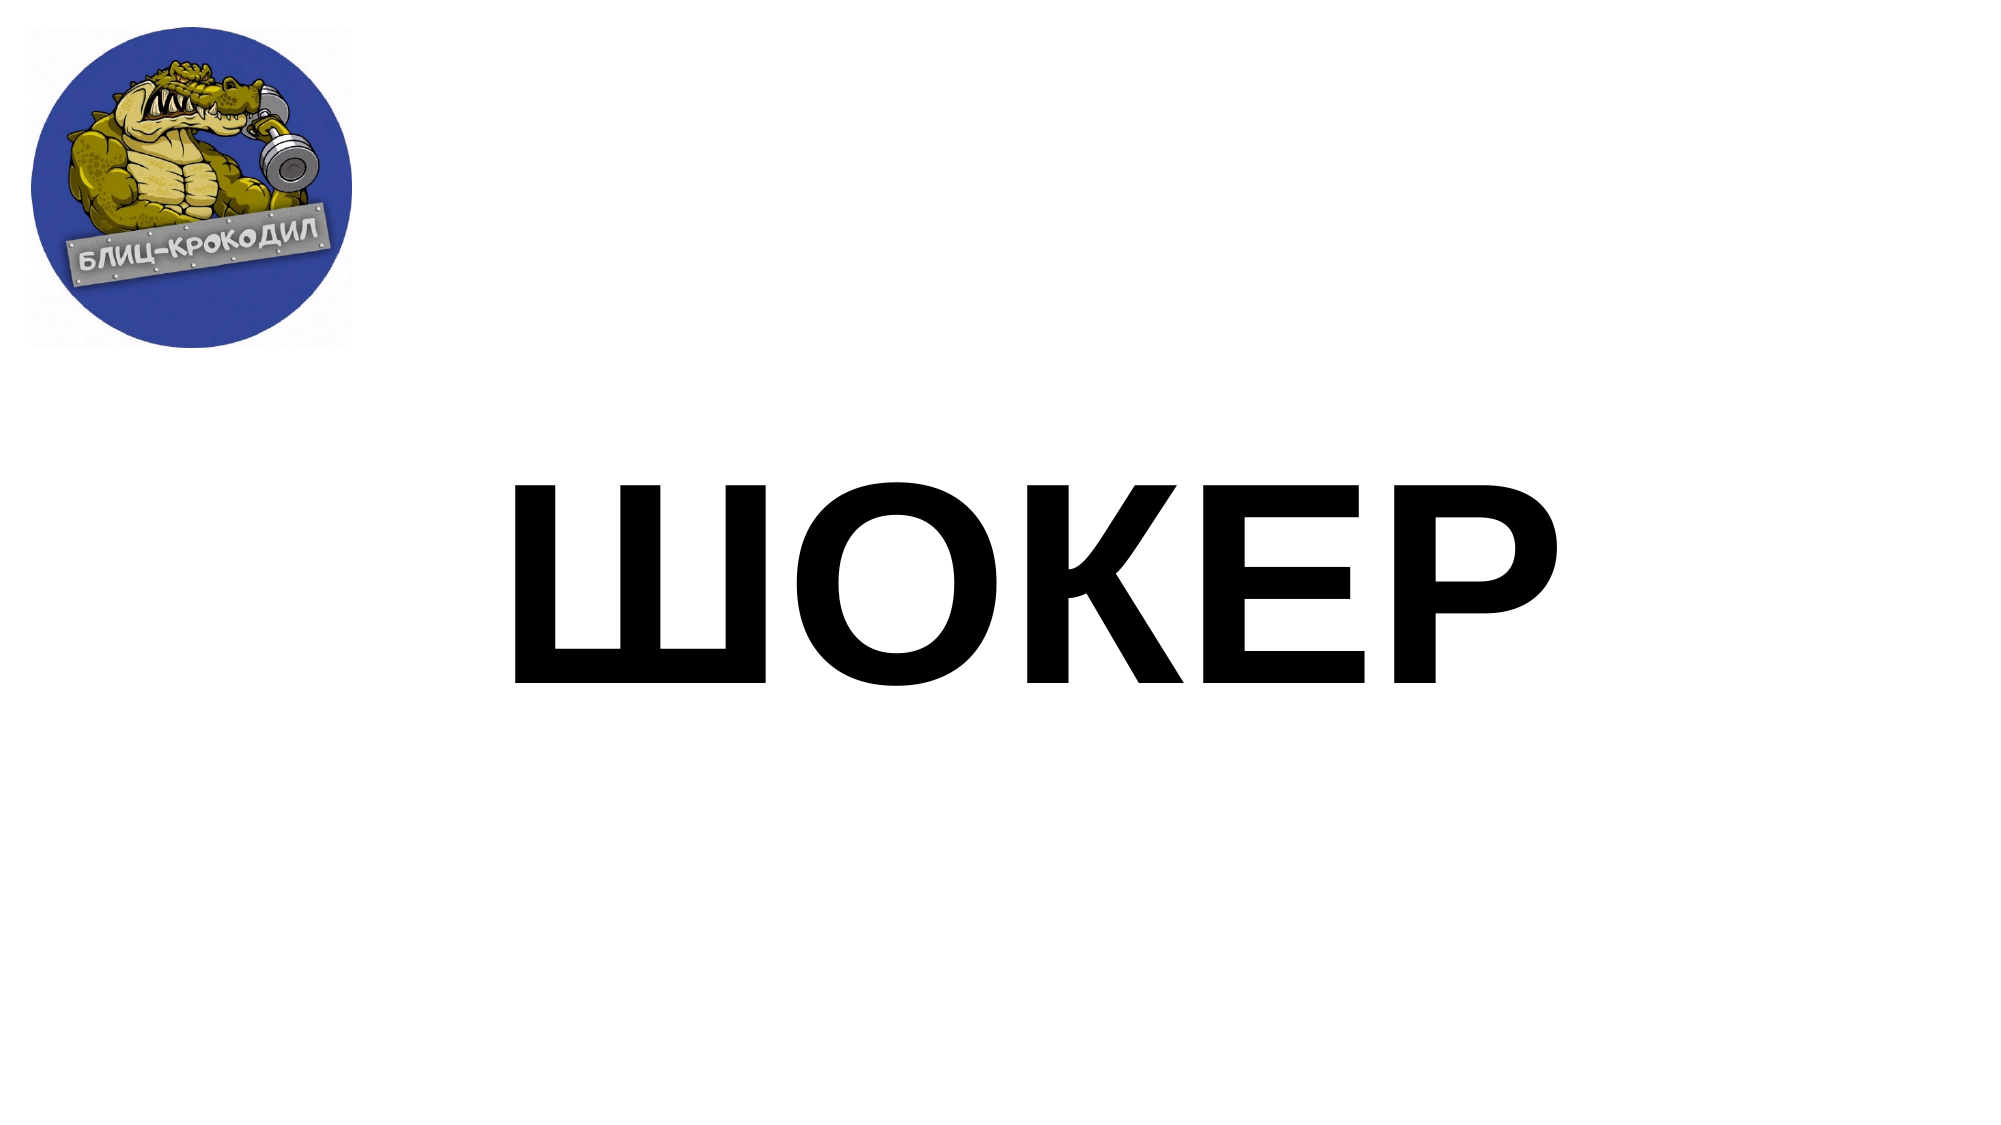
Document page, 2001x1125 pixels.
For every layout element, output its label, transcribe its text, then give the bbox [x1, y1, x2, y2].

picture [31, 27, 352, 348]
title ШОКЕР [282, 361, 1783, 754]
